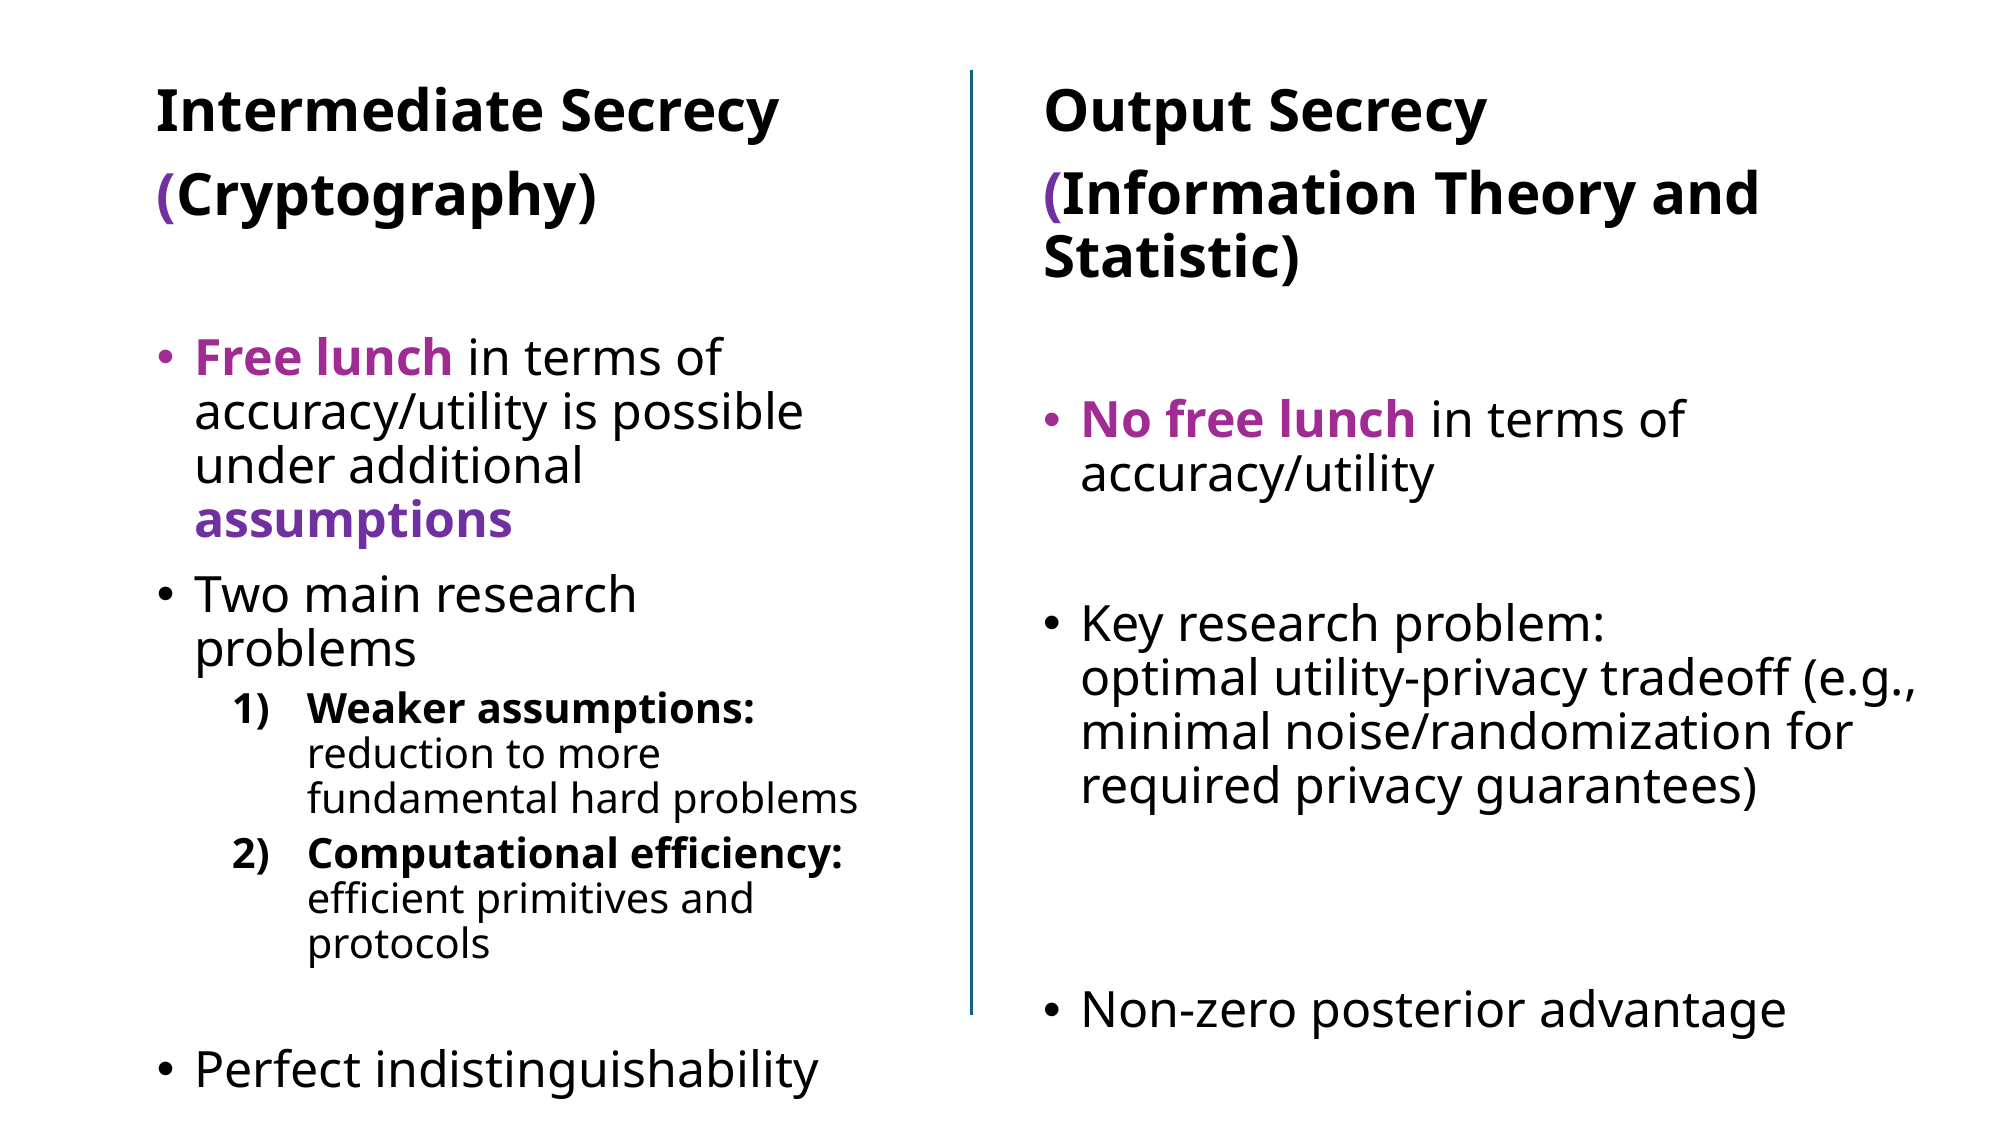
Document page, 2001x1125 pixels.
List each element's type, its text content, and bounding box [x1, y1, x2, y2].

text_box Output Secrecy (Information Theory and Statistic) No free lunch in terms of accuracy/utility Key research problem: optimal utility-privacy tradeoff (e.g., minimal noise/randomization for required privacy guarantees) Non-zero posterior advantage [1028, 73, 1950, 1050]
list Intermediate Secrecy (Cryptography) Free lunch in terms of accuracy/utility is possible under additional assumptions Two main research problems Weaker assumptions: reduction to more fundamental hard problems Computational efficiency: efficient primitives and protocols Perfect indistinguishability [141, 73, 877, 1009]
